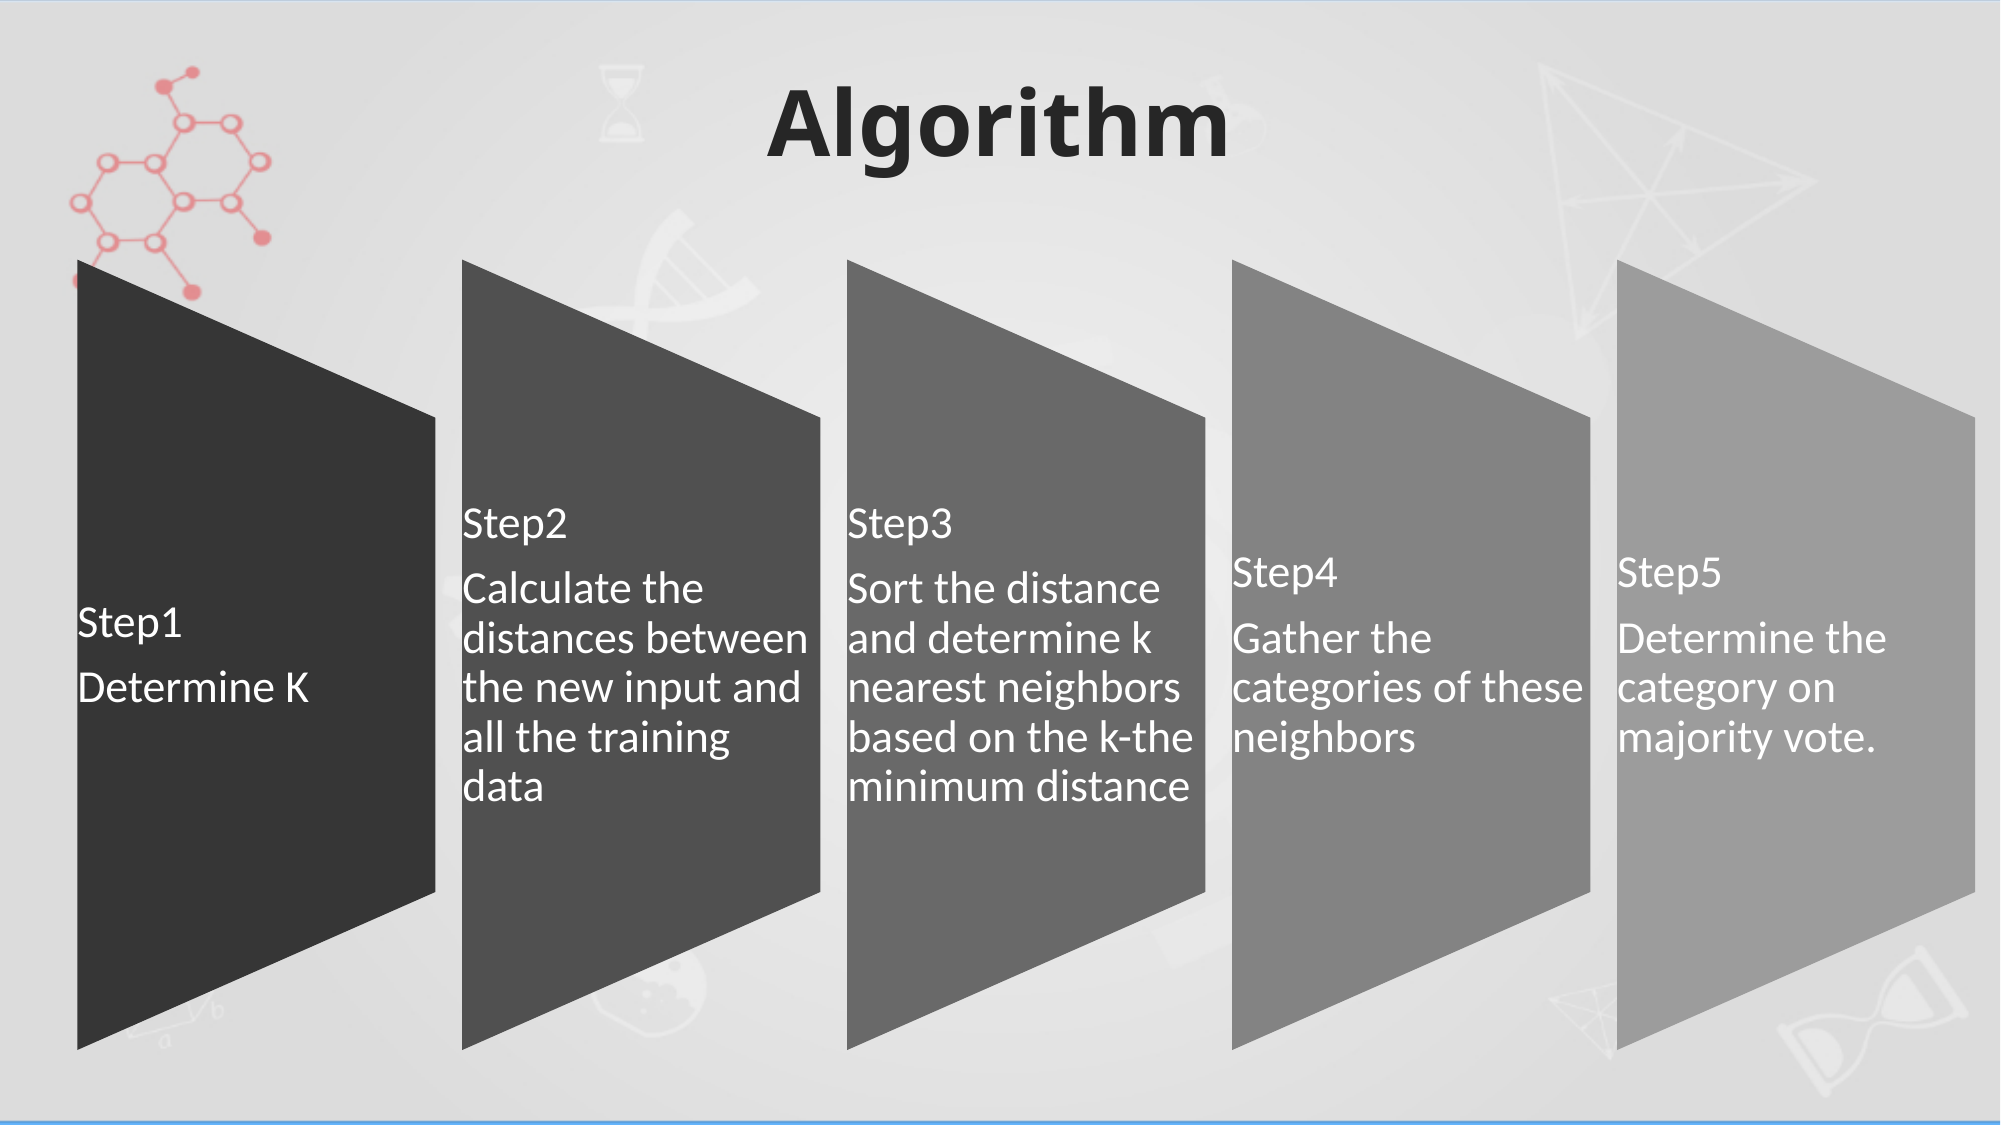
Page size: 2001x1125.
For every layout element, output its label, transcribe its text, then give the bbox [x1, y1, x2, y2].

title Algorithm [271, 62, 1729, 192]
picture [0, 0, 2001, 1125]
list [76, 259, 1977, 1050]
